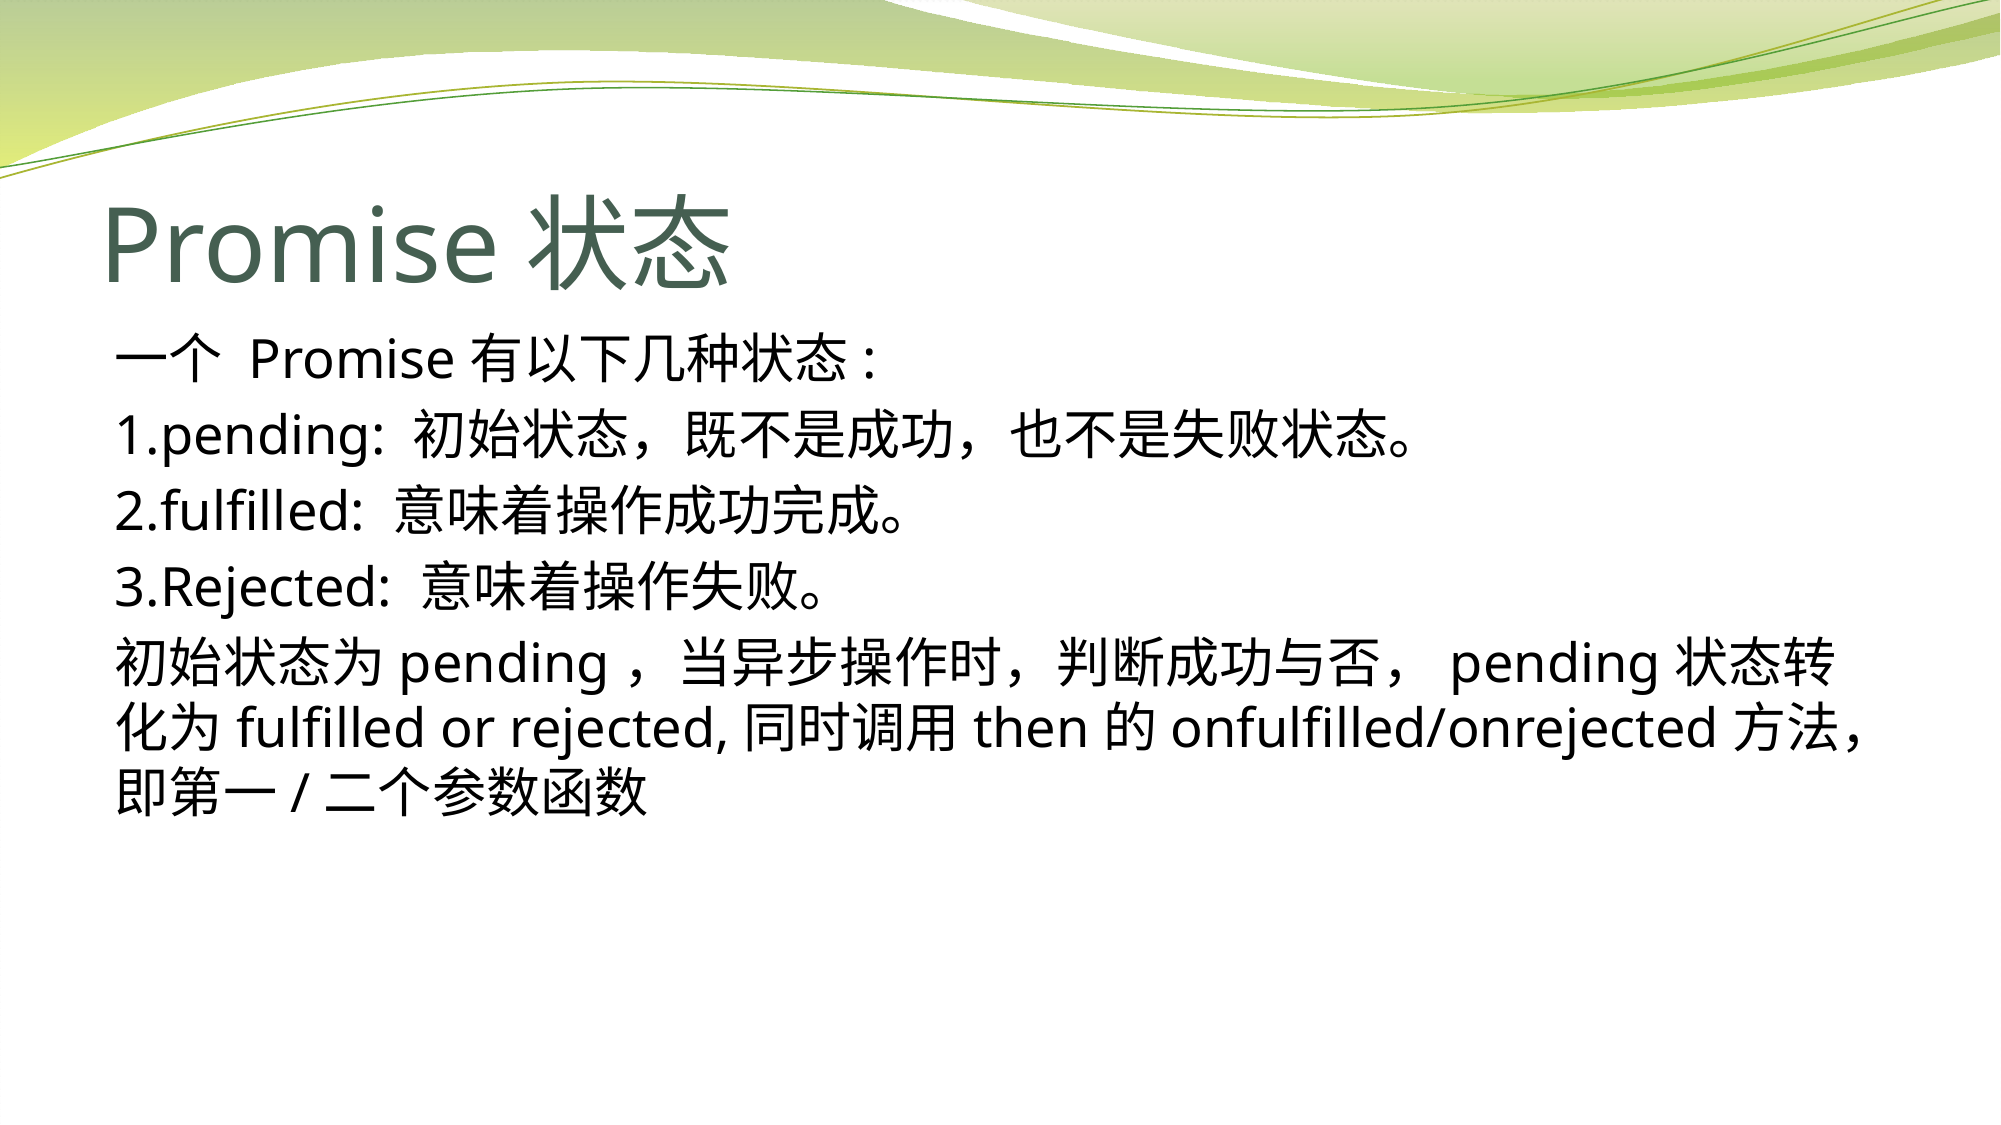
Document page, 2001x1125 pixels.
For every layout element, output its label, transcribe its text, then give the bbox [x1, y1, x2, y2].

title Promise状态 [99, 115, 1900, 303]
list 一个 Promise有以下几种状态: 1.pending: 初始状态，既不是成功，也不是失败状态。 2.fulfilled: 意味着操作成功完成。 3.Rejected: 意味着操作失败。 初始状态为pending，当异步操作时，判断成功与否，pending状态转化为fulfilled or rejected,同时调用then的onfulfilled/onrejected方法，即第一/二个参数函数 [99, 317, 1900, 1038]
